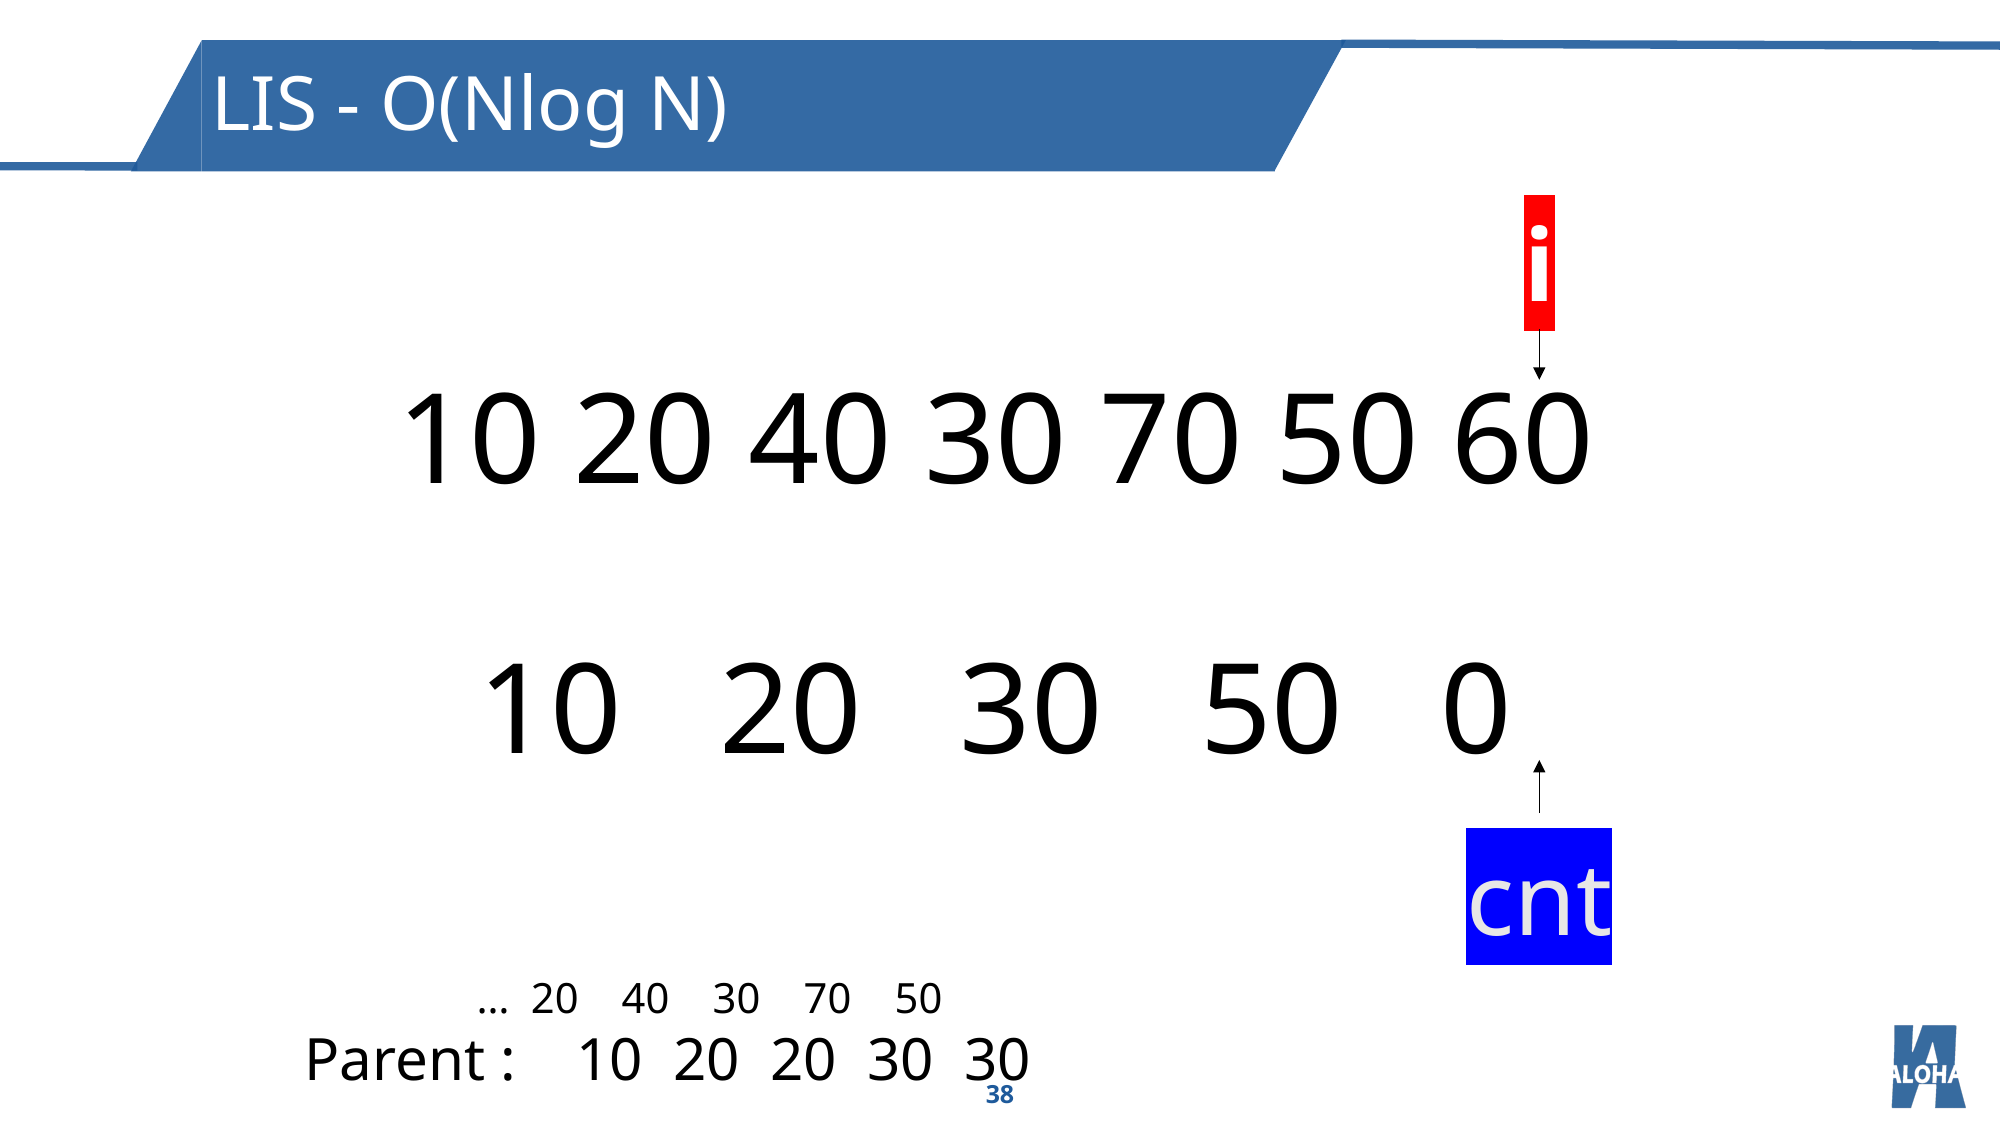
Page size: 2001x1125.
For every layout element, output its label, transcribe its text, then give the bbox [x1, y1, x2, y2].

text_box … 20 40 30 70 50 Parent : 10 20 20 30 30 [289, 964, 1725, 1099]
text_box cnt [1443, 827, 1636, 963]
picture [1853, 1006, 2000, 1125]
text_box i [1500, 194, 1578, 329]
text_box 10 20 40 30 70 50 60 10 20 30 50 0 [133, 368, 1859, 586]
list LIS - O(Nlog N) [196, 45, 1270, 168]
slide_number 38 [774, 1099, 1226, 1125]
